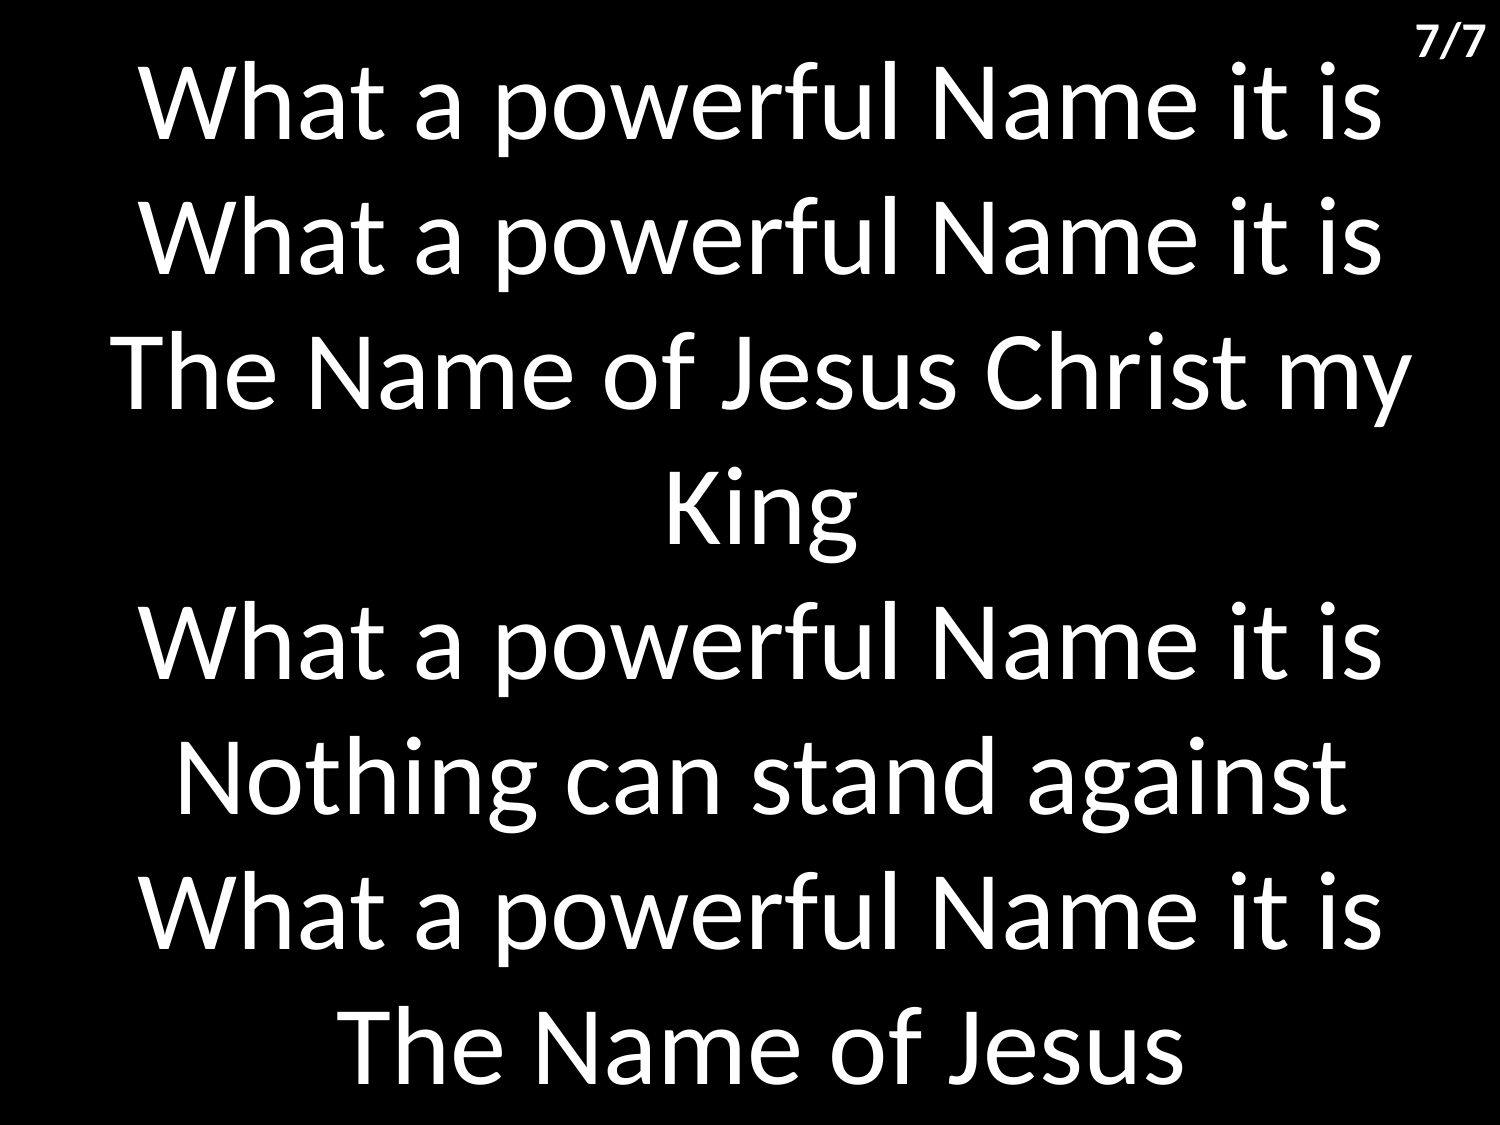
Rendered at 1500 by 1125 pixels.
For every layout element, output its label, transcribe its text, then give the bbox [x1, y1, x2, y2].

text_box 7/7 [1399, 0, 1500, 75]
subtitle What a powerful Name it is What a powerful Name it is The Name of Jesus Christ my King What a powerful Name it is Nothing can stand against What a powerful Name it is The Name of Jesus [53, 19, 1471, 1094]
